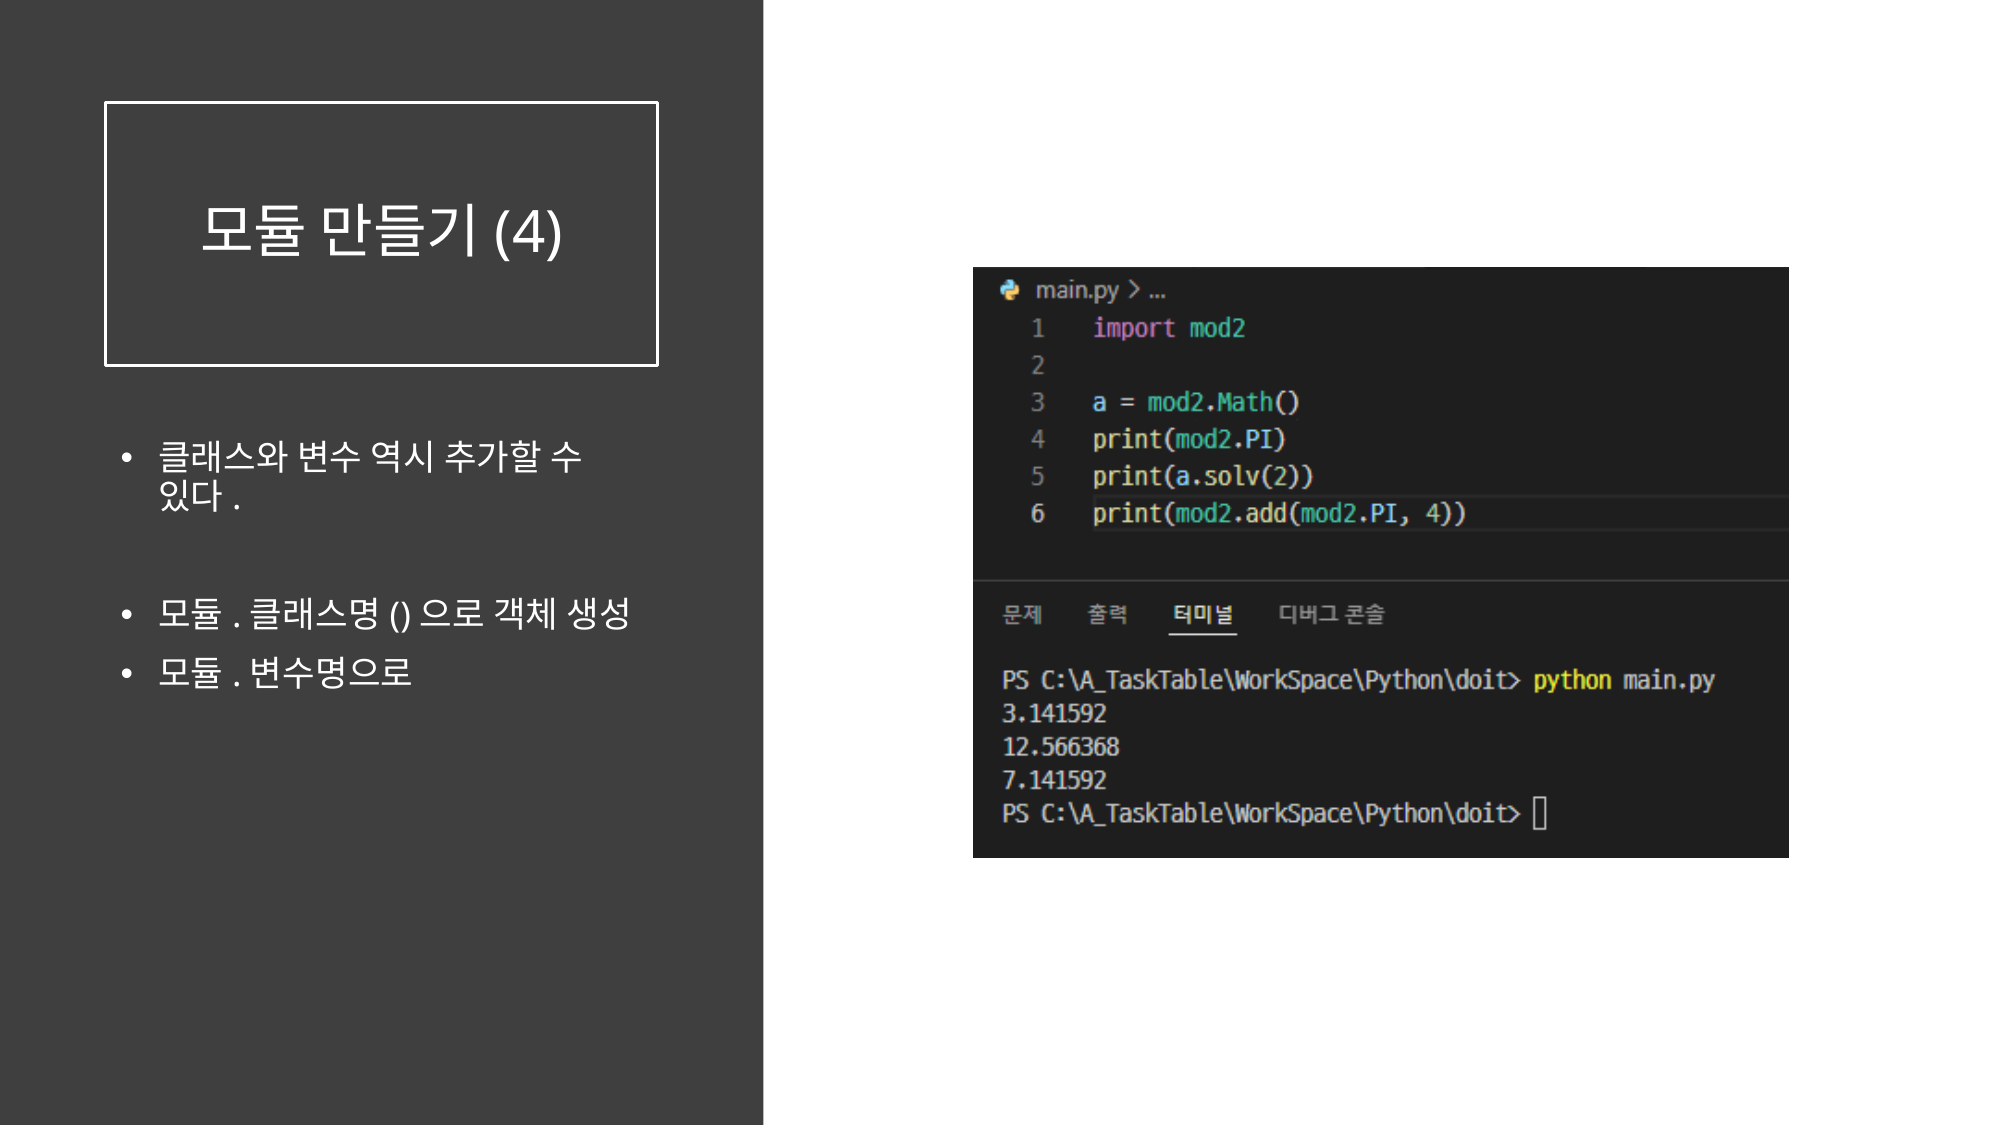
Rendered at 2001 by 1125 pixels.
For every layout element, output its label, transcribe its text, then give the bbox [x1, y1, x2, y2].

picture [973, 267, 1789, 858]
text_box [0, 0, 764, 1125]
title 모듈 만들기(4) [105, 102, 658, 366]
list 클래스와 변수 역시 추가할 수 있다. 모듈.클래스명()으로 객체 생성 모듈.변수명으로 [105, 432, 658, 1023]
